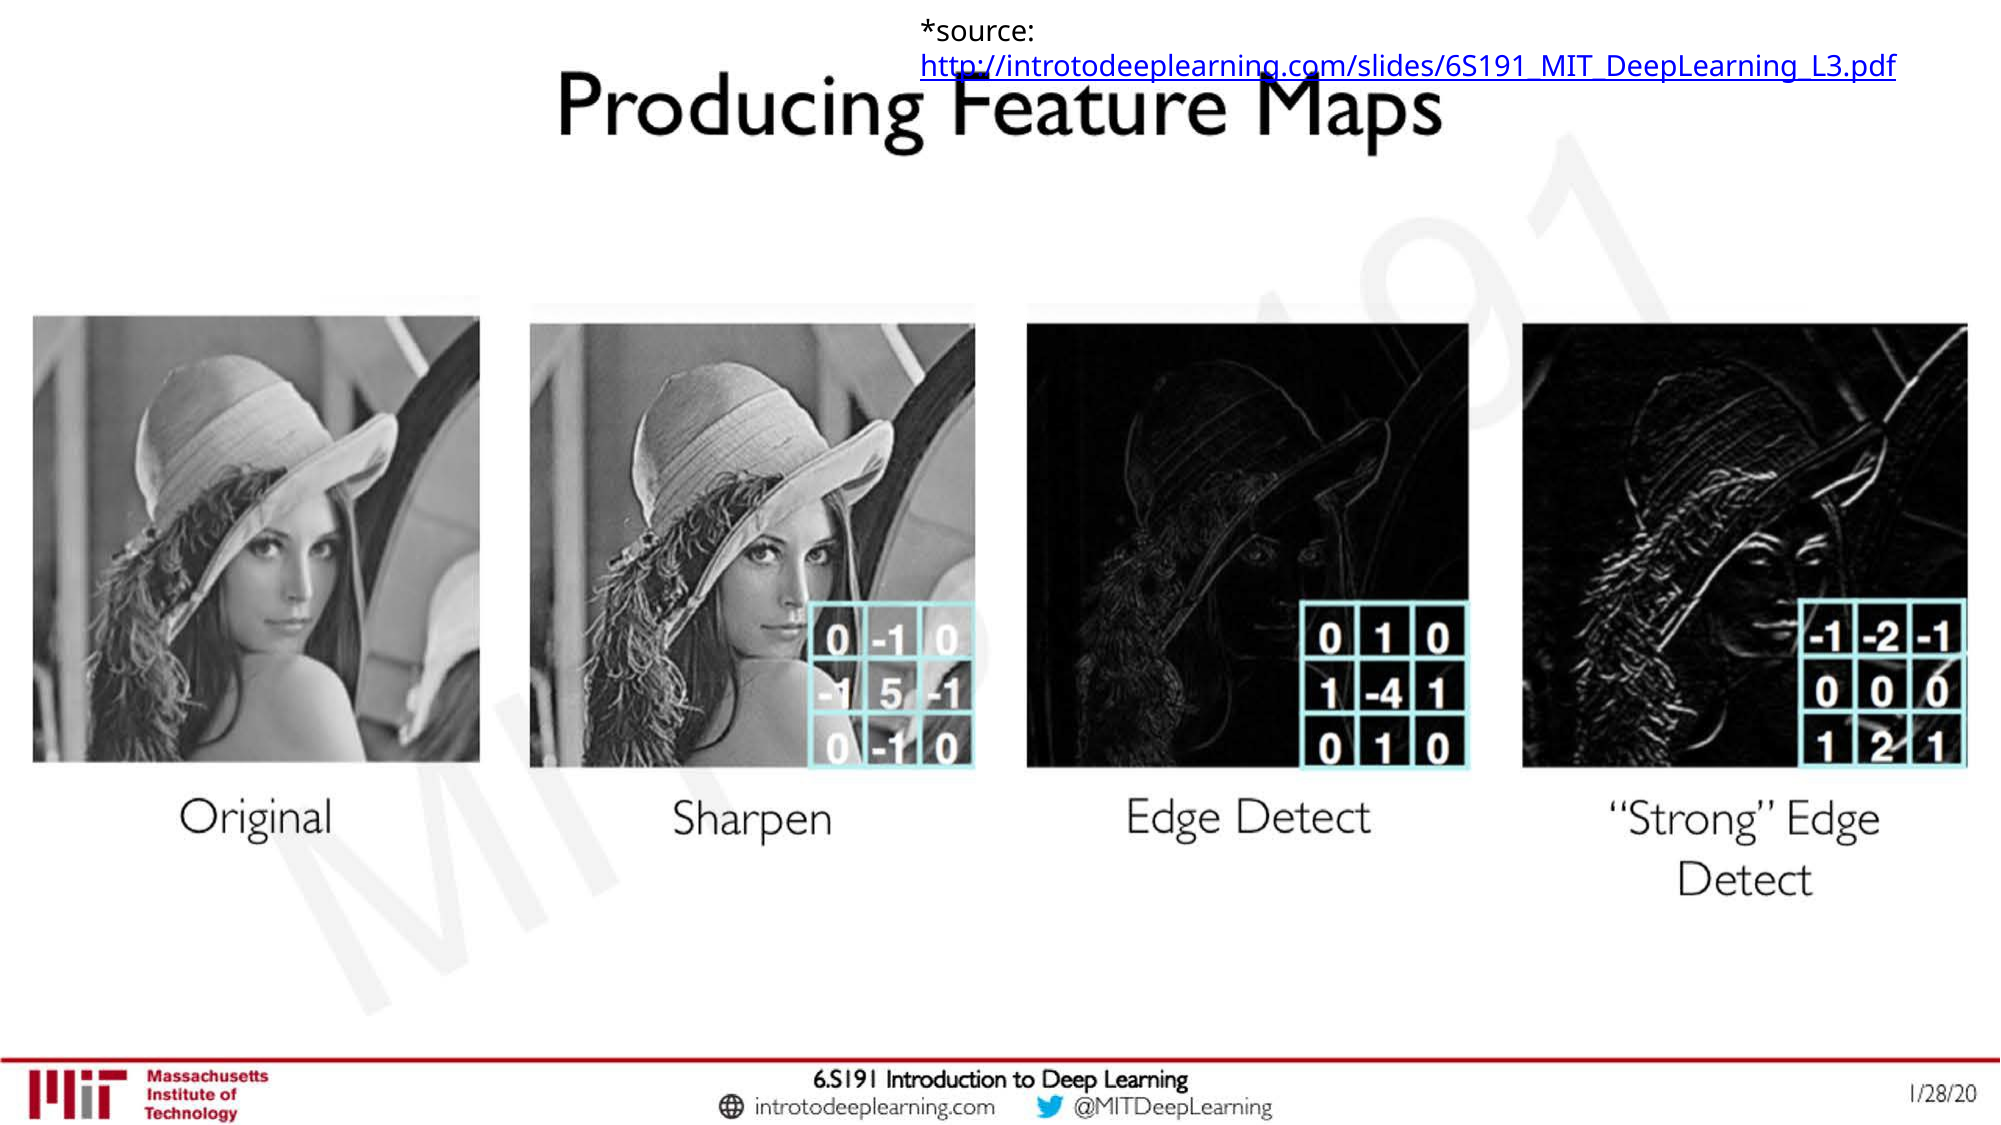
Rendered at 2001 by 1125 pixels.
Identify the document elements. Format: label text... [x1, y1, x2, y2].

text_box [0, 0, 2000, 1125]
text_box *source: http://introtodeeplearning.com/slides/6S191_MIT_DeepLearning_L3.pdf [918, 10, 1977, 88]
